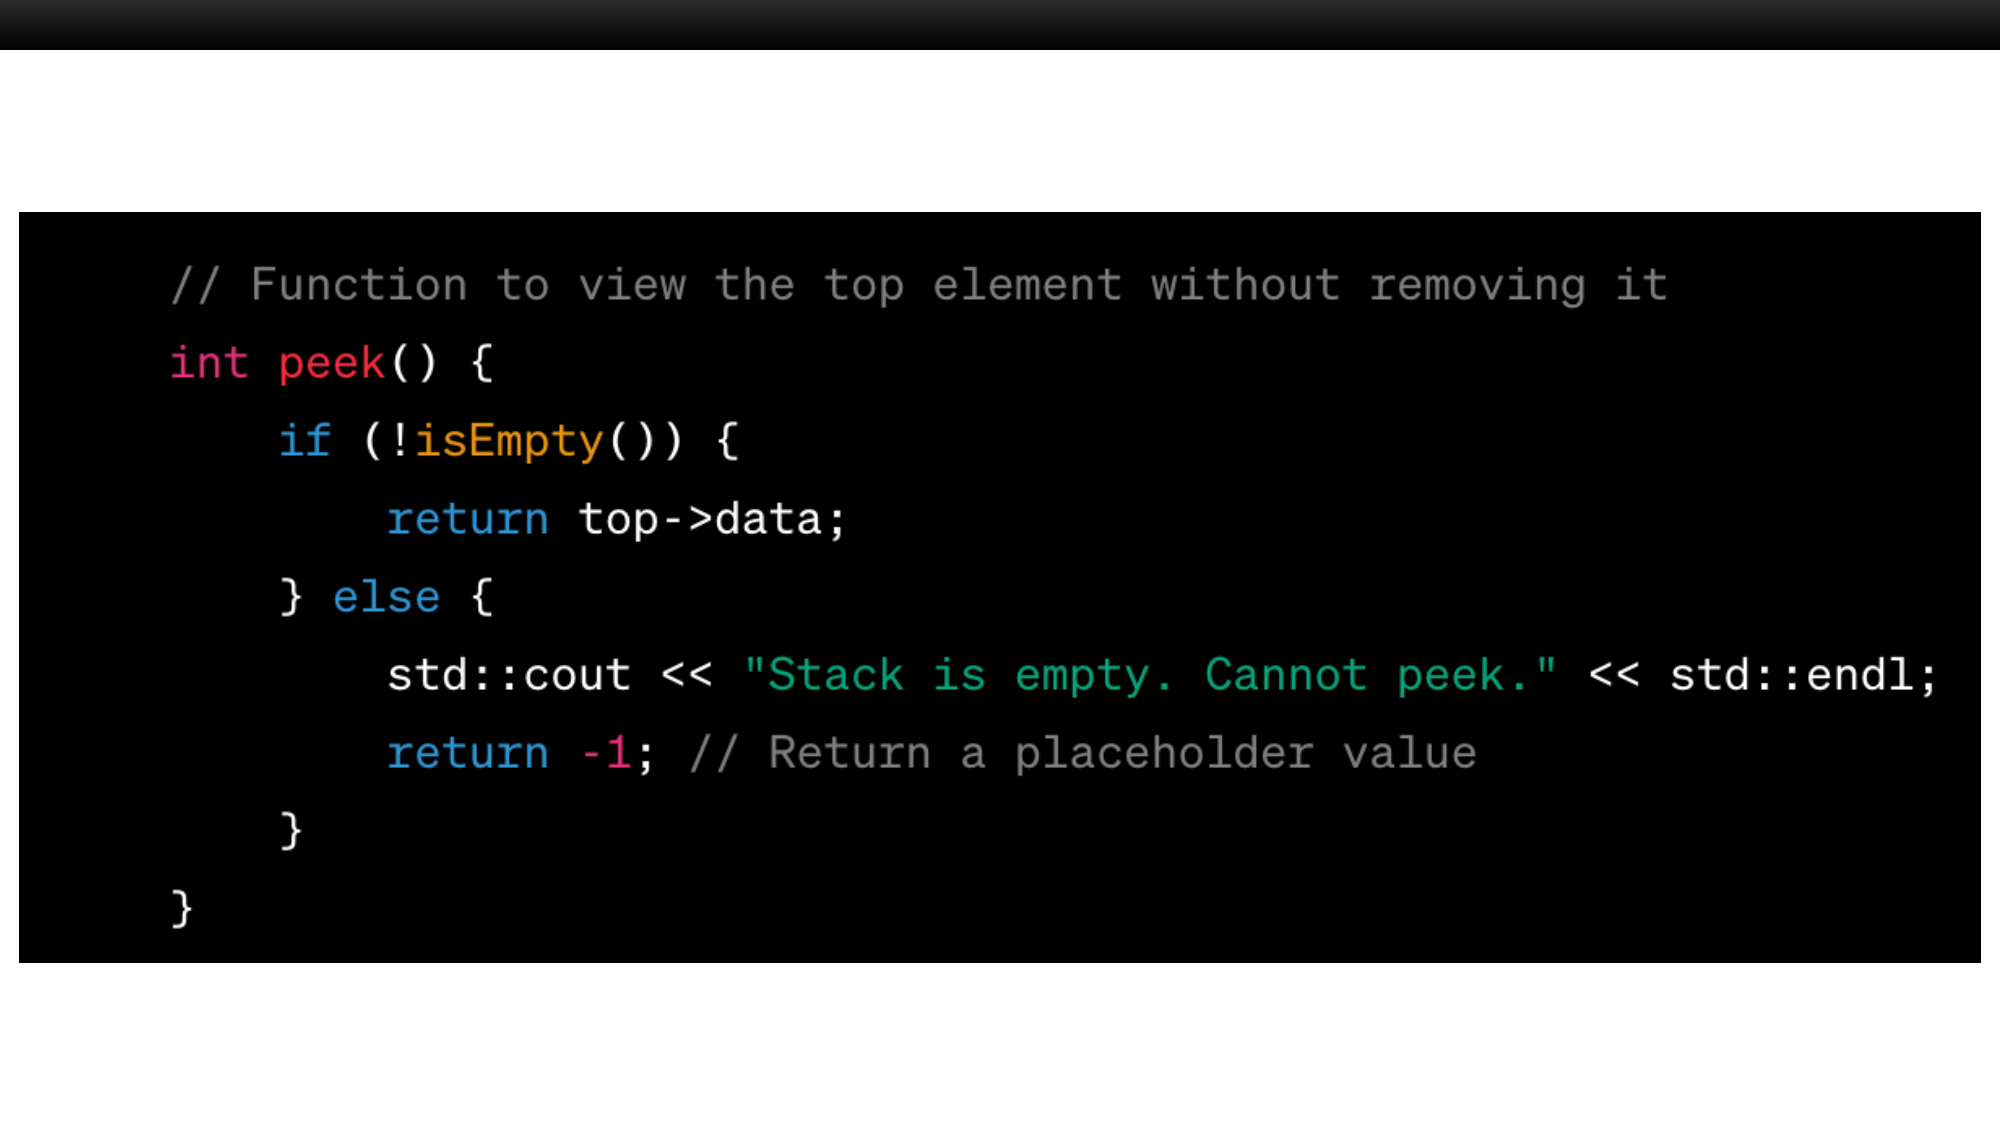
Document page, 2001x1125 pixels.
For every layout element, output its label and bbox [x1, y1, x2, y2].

picture [19, 212, 1981, 963]
